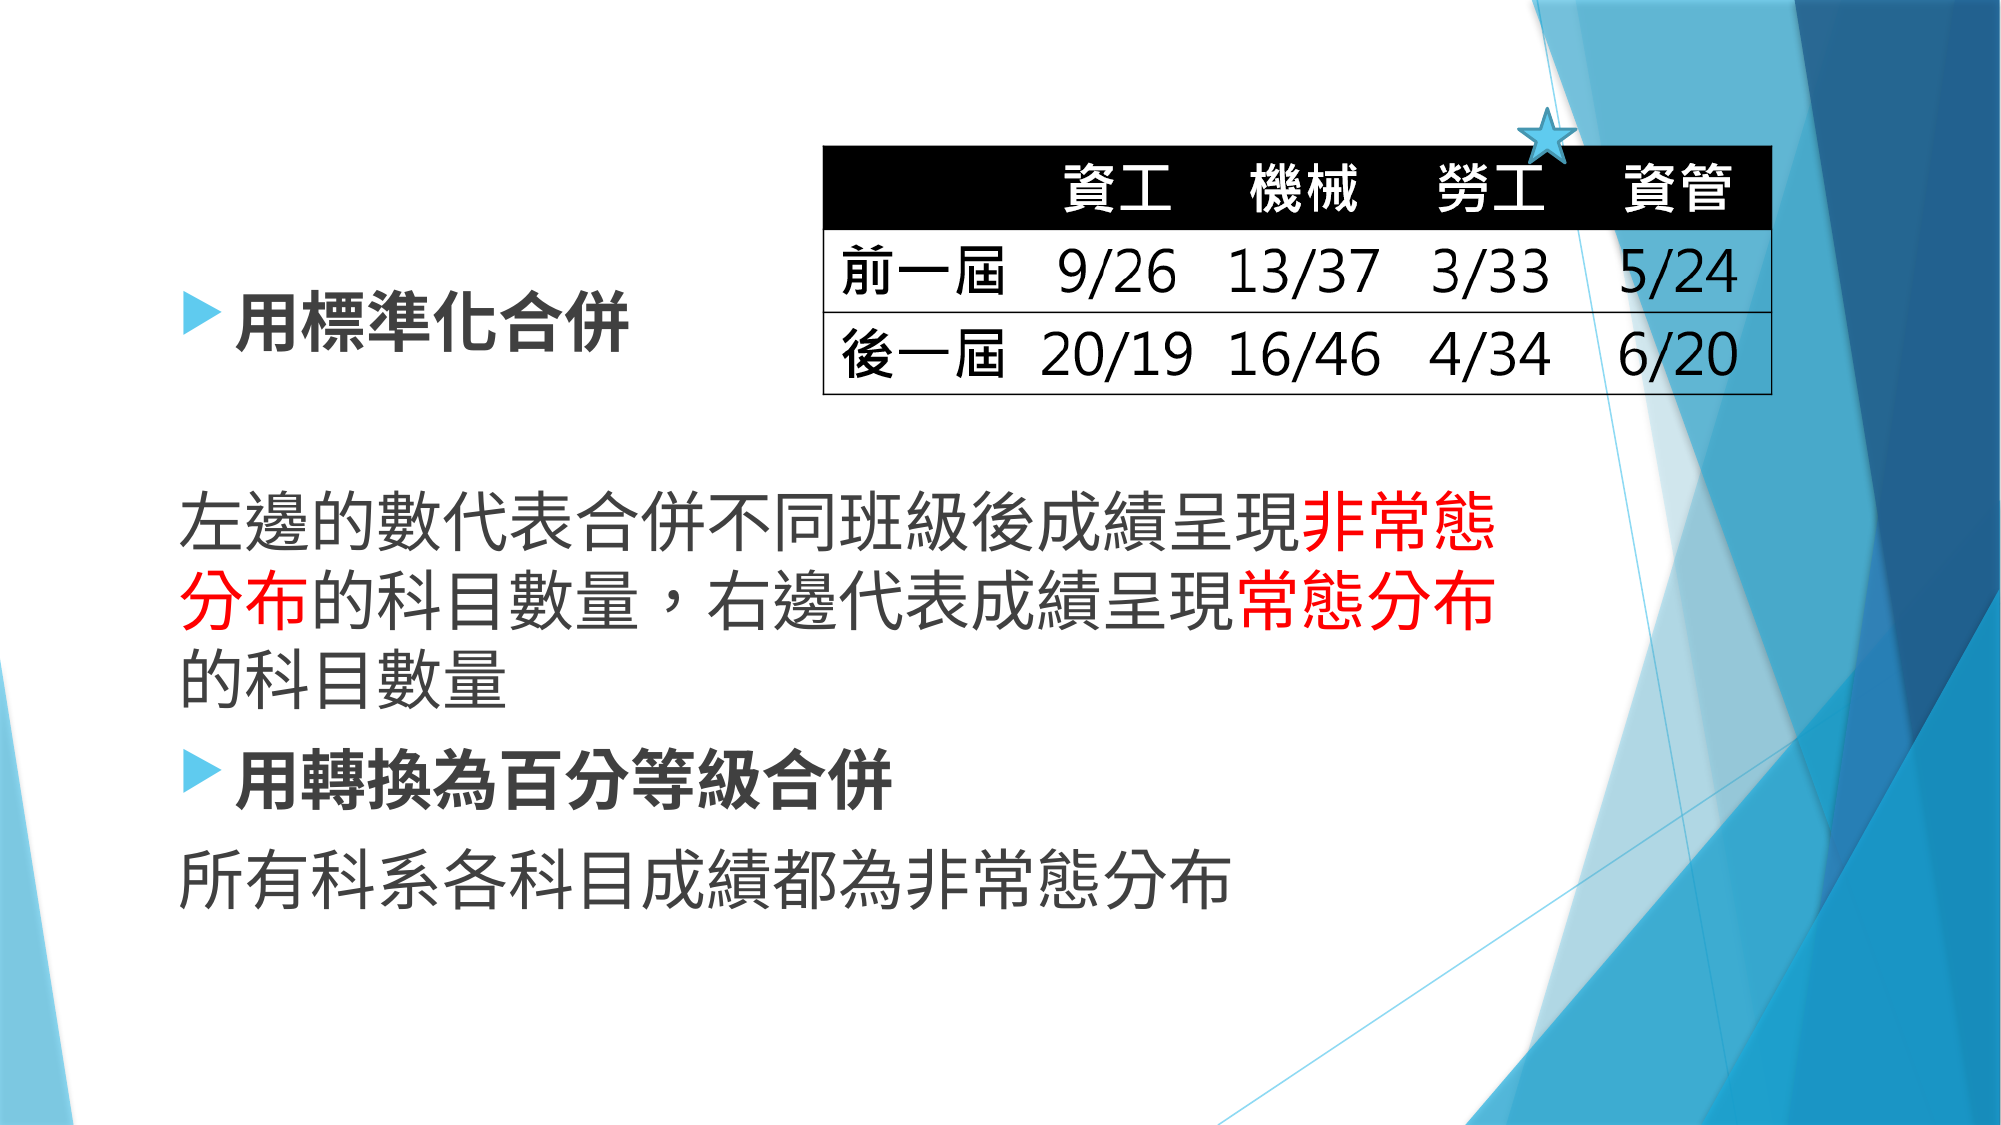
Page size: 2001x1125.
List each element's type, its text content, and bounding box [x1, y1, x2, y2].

text_box [1517, 106, 1578, 134]
picture [822, 134, 1774, 423]
list 用標準化合併 左邊的數代表合併不同班級後成績呈現非常態分布的科目數量，右邊代表成績呈現常態分布的科目數量 用轉換為百分等級合併 所有科系各科目成績都為非常態分布 [163, 73, 1553, 926]
